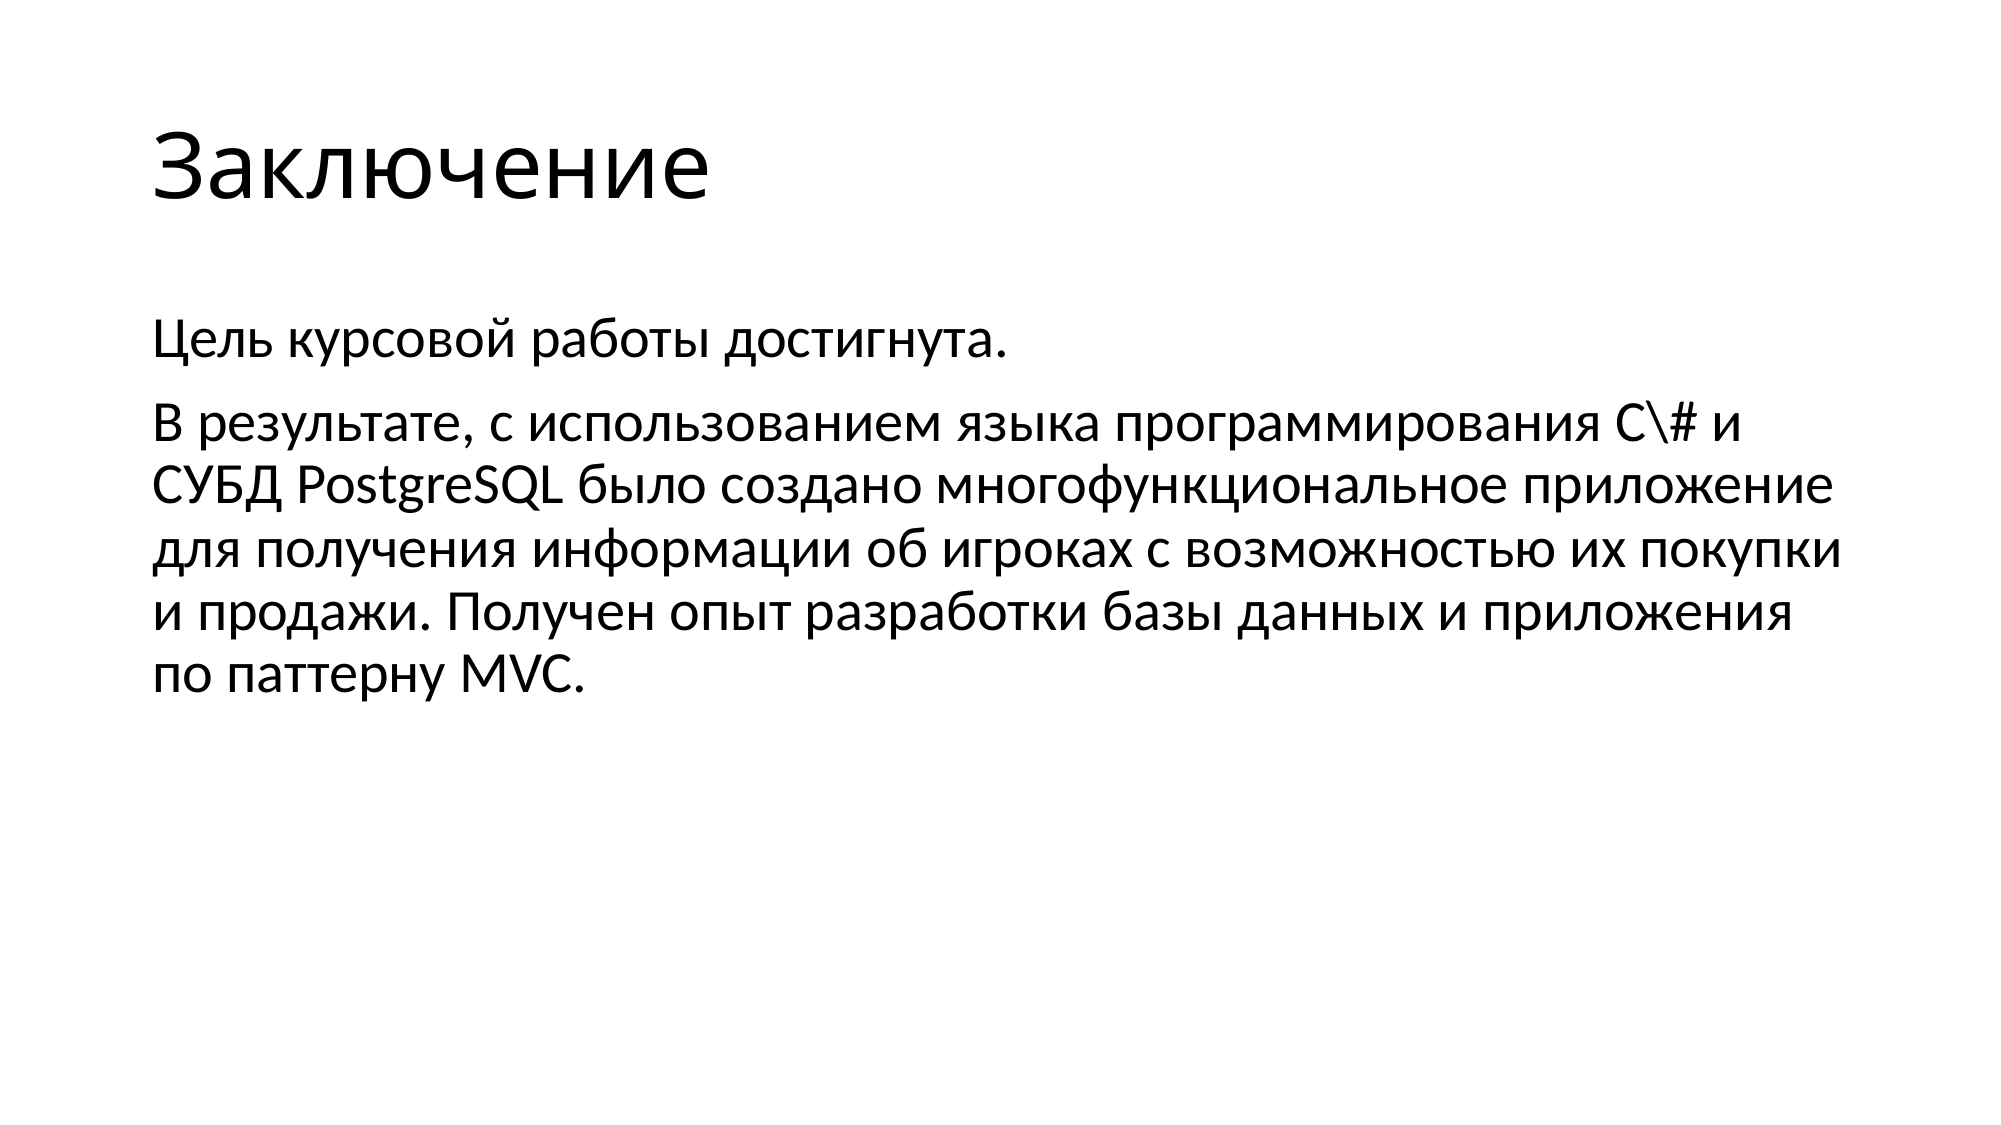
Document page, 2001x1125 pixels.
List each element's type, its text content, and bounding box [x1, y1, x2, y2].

list Цель курсовой работы достигнута. В результате, с использованием языка программирования C\# и СУБД PostgreSQL было создано многофункциональное приложение для получения информации об игроках с возможностью их покупки и продажи. Получен опыт разработки базы данных и приложения по паттерну MVC. [137, 299, 1863, 1014]
title Заключение [137, 59, 1863, 278]
